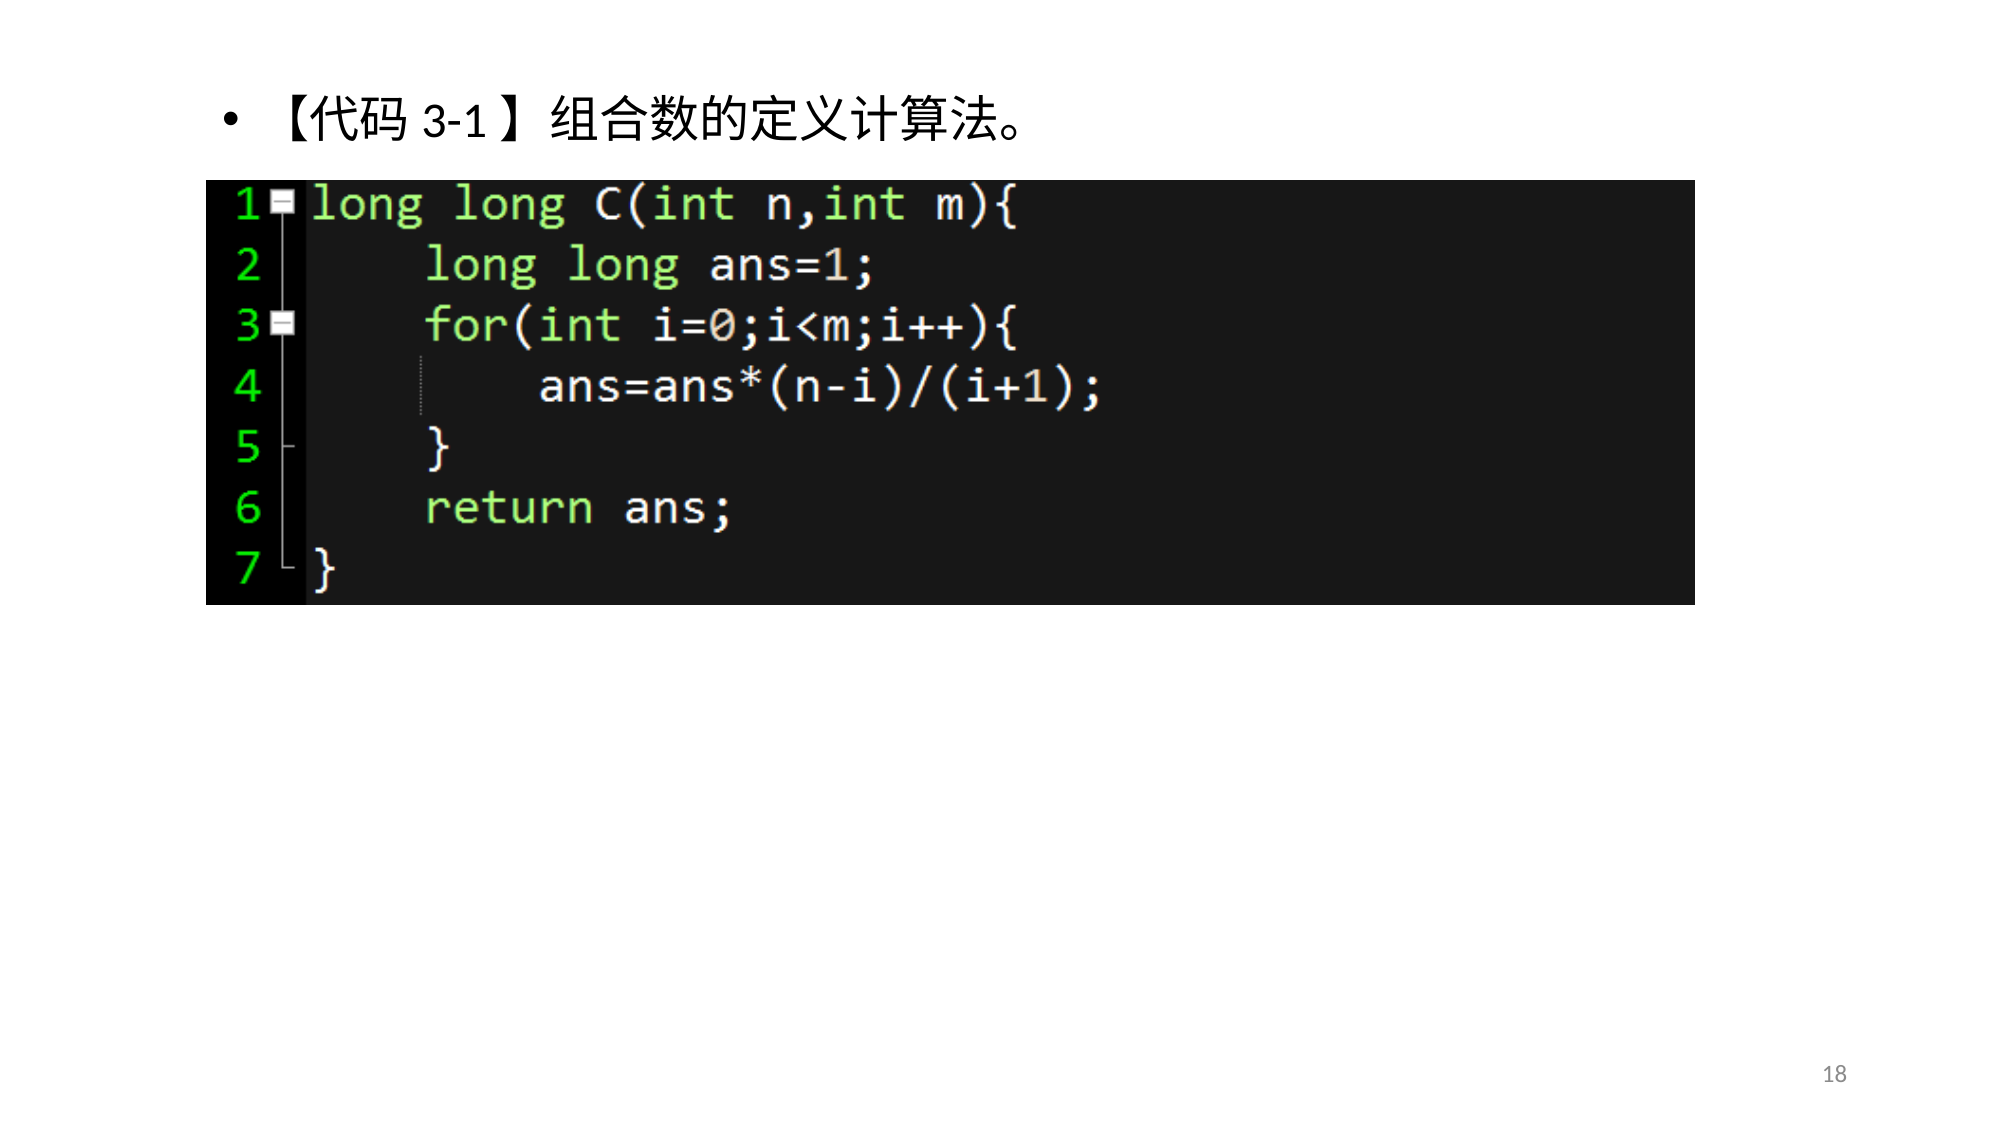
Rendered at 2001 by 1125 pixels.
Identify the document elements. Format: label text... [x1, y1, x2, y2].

slide_number 18 [1412, 1042, 1863, 1103]
list 【代码3-1】组合数的定义计算法。 [206, 87, 1797, 1034]
picture [206, 180, 1695, 605]
